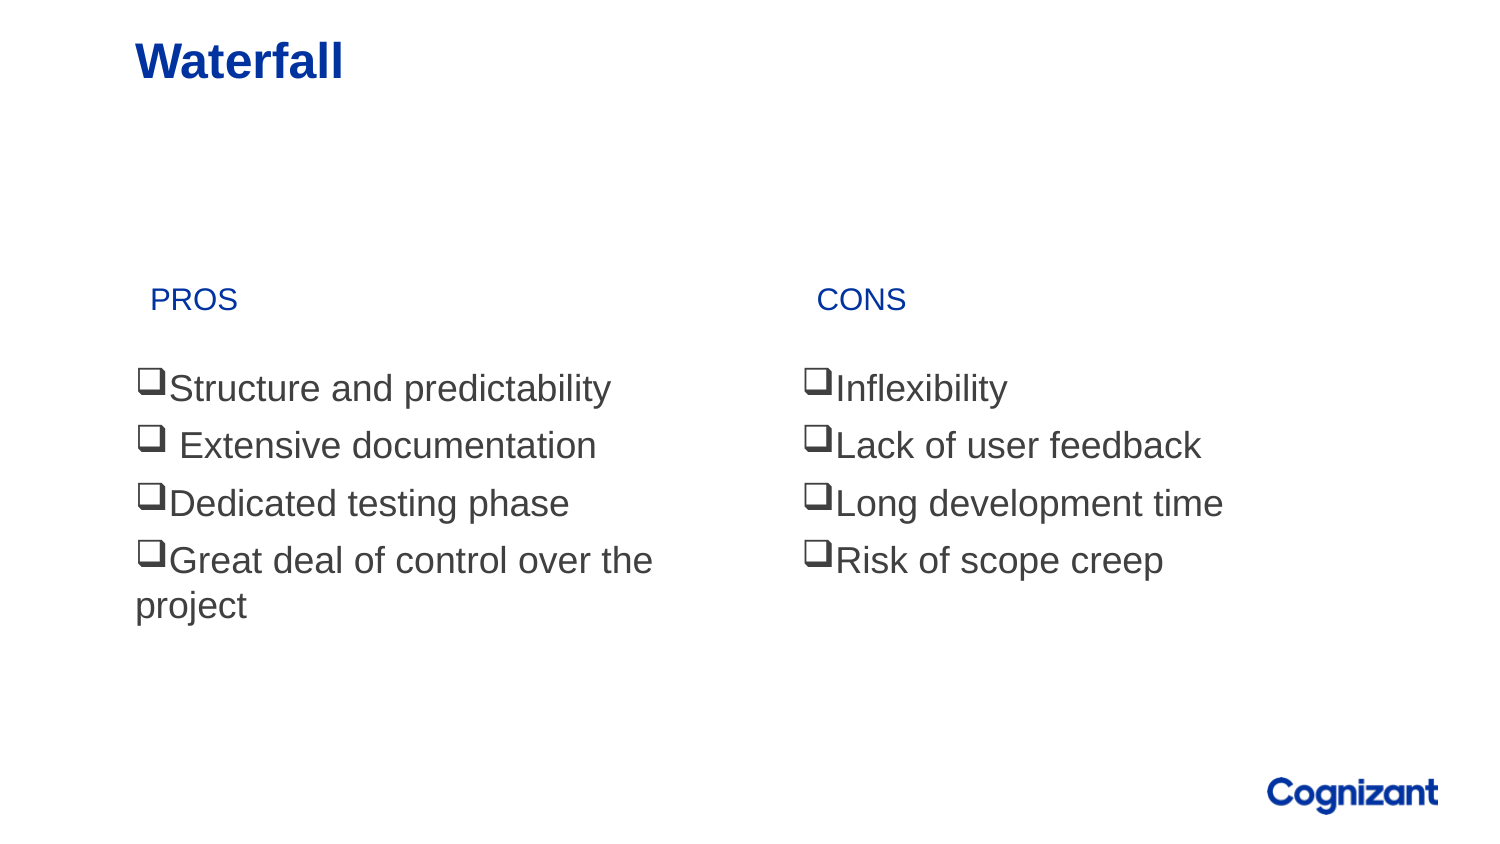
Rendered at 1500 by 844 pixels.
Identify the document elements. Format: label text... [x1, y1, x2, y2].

title Waterfall [135, 35, 1373, 214]
list Pros [135, 253, 706, 344]
picture [1267, 777, 1438, 815]
list Inflexibility Lack of user feedback Long development time Risk of scope creep [801, 363, 1373, 723]
list Structure and predictability Extensive documentation Dedicated testing phase Great deal of control over the project [135, 363, 706, 723]
list Cons [801, 253, 1373, 344]
